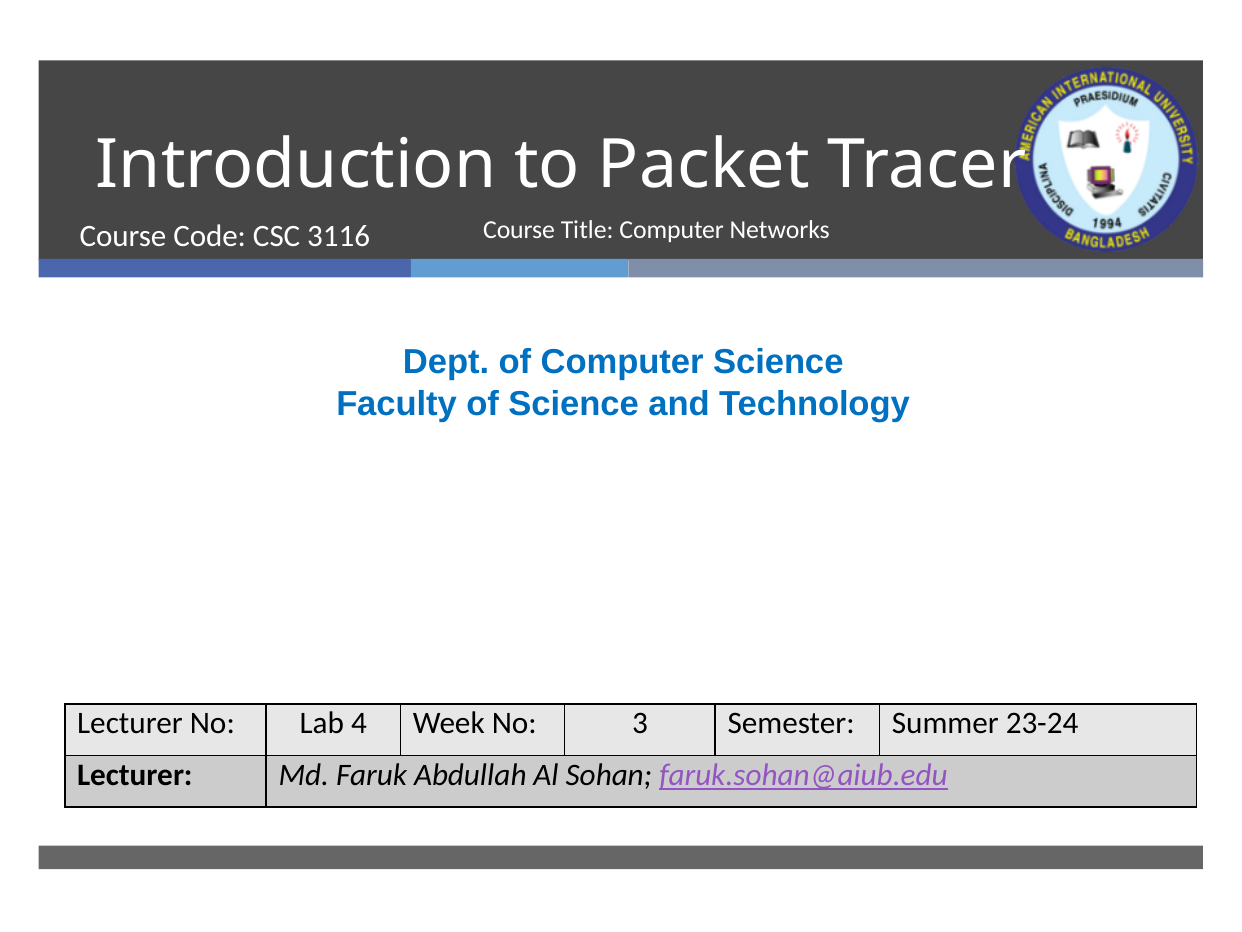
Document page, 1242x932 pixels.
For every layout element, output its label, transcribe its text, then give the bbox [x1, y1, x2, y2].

text_box Course Title: Computer Networks [470, 213, 1037, 280]
table_cell Md. Faruk Abdullah Al Sohan; faruk.sohan@aiub.edu [267, 756, 1196, 806]
table_cell Lecturer: [66, 756, 265, 806]
table_header Lecturer No: [66, 705, 265, 755]
text_box Dept. of Computer Science Faculty of Science and Technology [10, 332, 1236, 430]
table_header Week No: [401, 705, 564, 755]
table_header Lab 4 [267, 705, 400, 755]
picture [1010, 62, 1203, 257]
subtitle Course Code: CSC 3116 [64, 208, 444, 274]
title Introduction to Packet Tracer [57, 60, 1118, 209]
table_header 3 [565, 705, 714, 755]
table_header Semester: [716, 705, 879, 755]
table_header Summer 23-24 [880, 705, 1196, 755]
